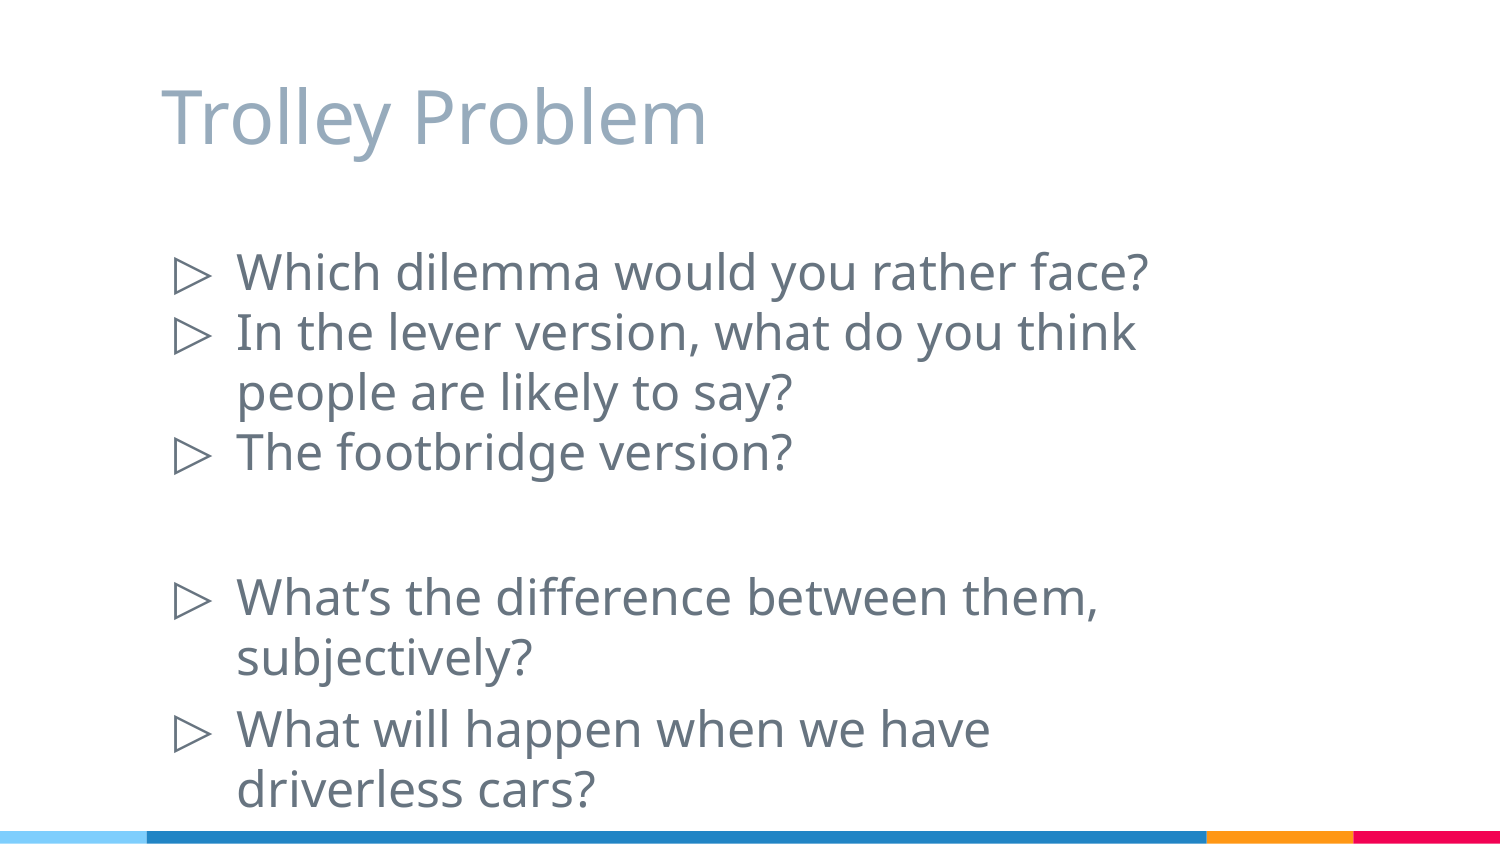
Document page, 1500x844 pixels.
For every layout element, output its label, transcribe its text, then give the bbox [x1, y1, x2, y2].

list Which dilemma would you rather face? In the lever version, what do you think people are likely to say? The footbridge version? What’s the difference between them, subjectively? What will happen when we have driverless cars? [146, 225, 1207, 809]
title Trolley Problem [146, 33, 1207, 175]
